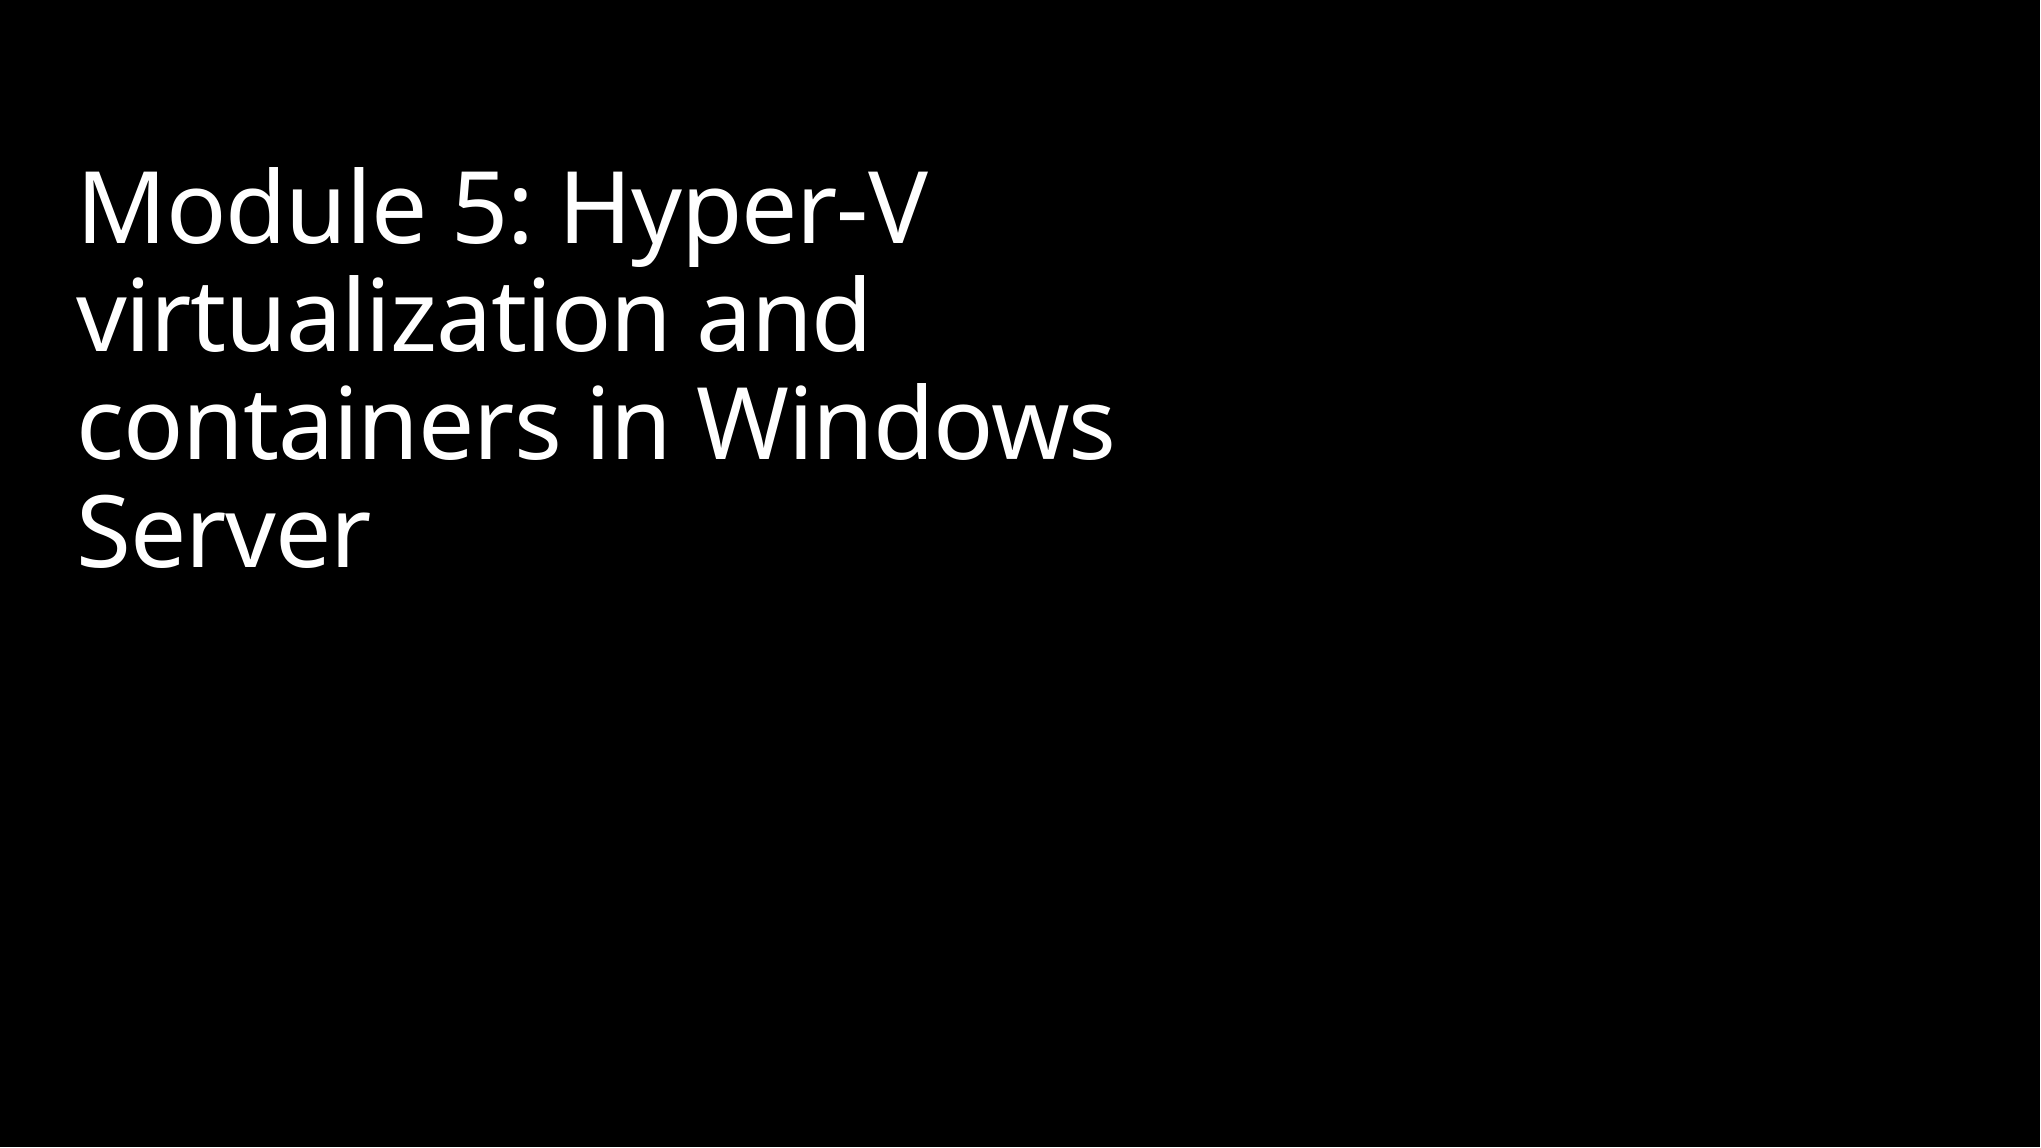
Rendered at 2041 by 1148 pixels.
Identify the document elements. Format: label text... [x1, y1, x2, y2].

title Module 5: Hyper-V virtualization and containers in Windows Server [76, 157, 1324, 753]
